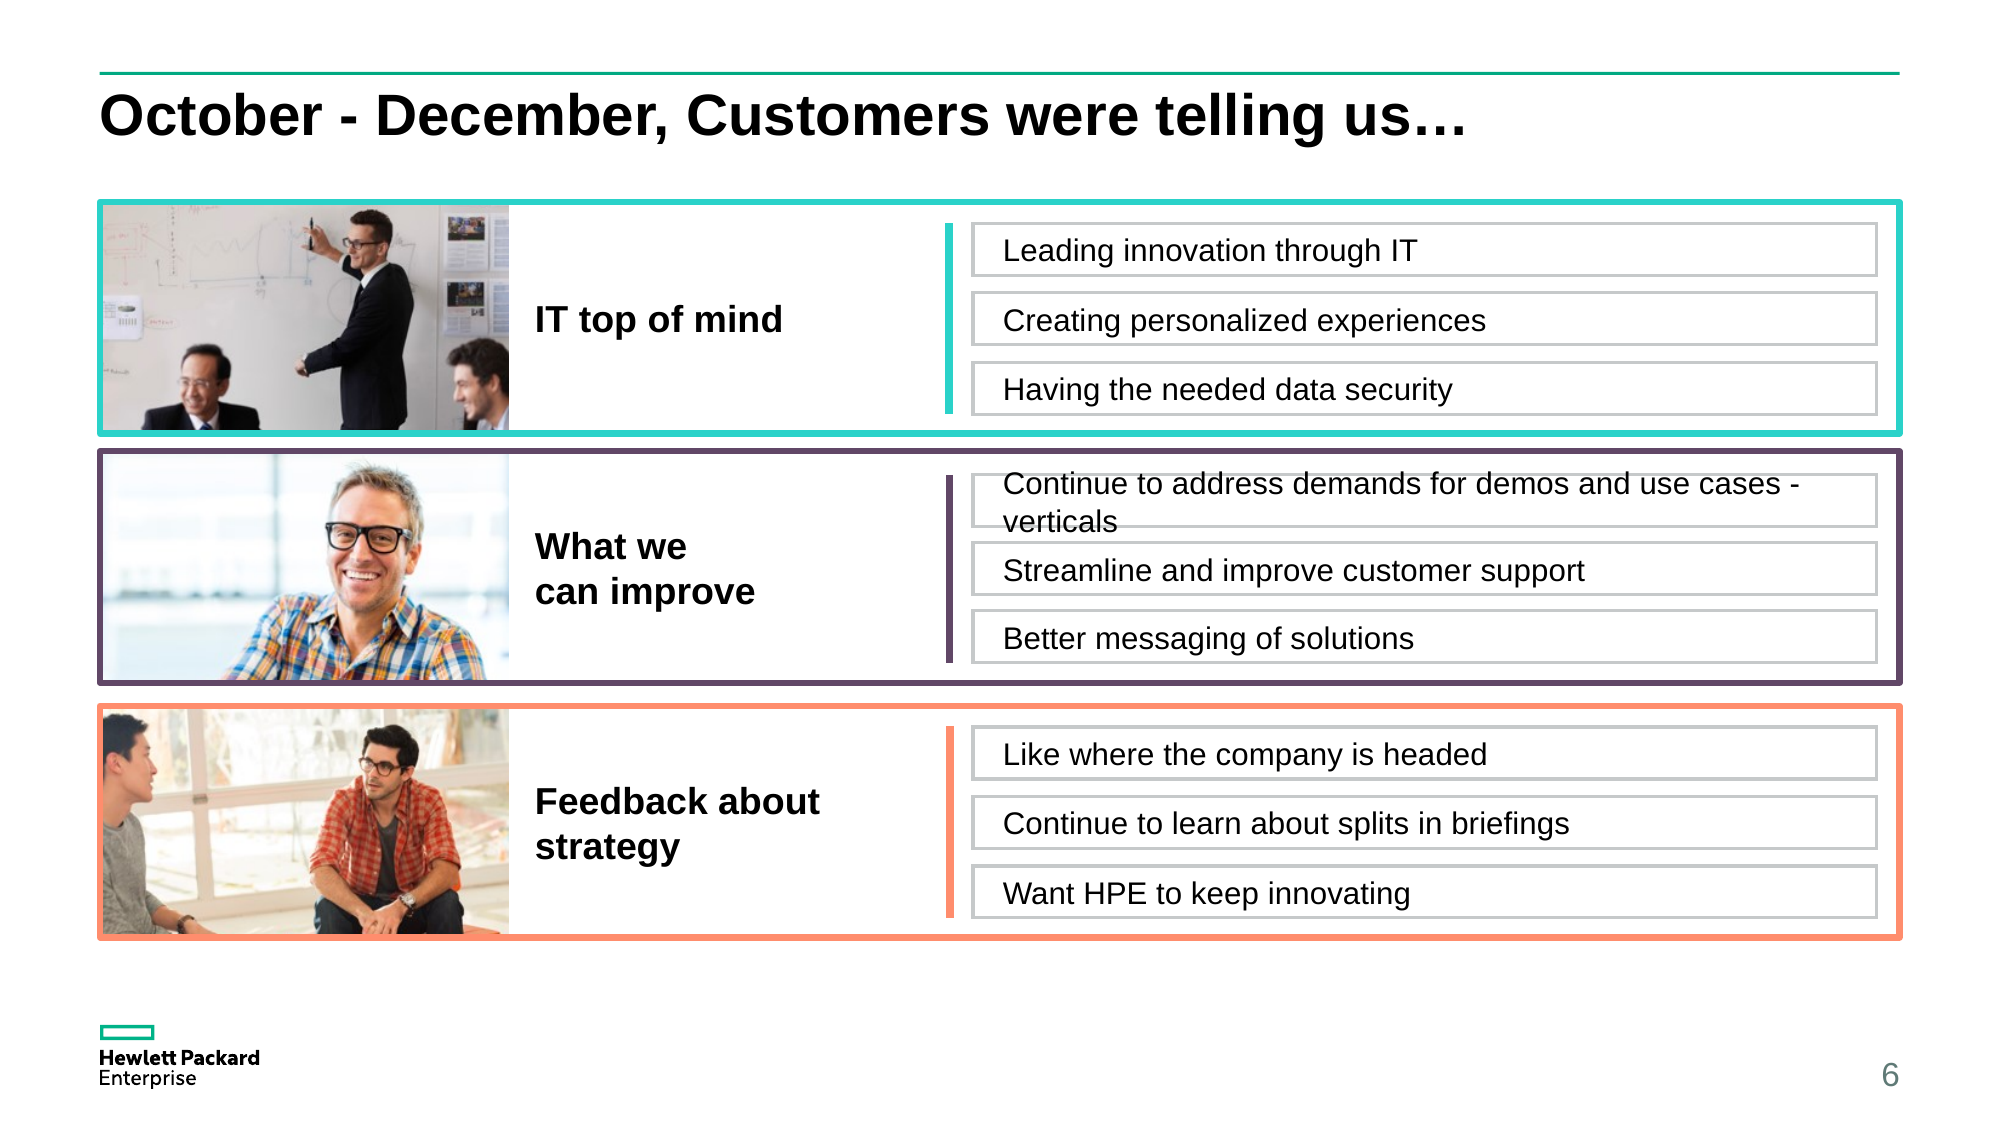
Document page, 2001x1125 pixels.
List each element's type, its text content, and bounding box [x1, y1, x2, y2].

text_box Having the needed data security [972, 361, 1878, 415]
text_box Want HPE to keep innovating [972, 865, 1878, 919]
text_box What we can improve [509, 451, 1900, 683]
title October - December, Customers were telling us… [99, 85, 1900, 153]
picture [99, 451, 509, 683]
picture [99, 705, 509, 938]
slide_number 6 [1812, 1054, 1900, 1093]
text_box Feedback about strategy [509, 705, 1900, 938]
text_box Streamline and improve customer support [972, 542, 1878, 596]
text_box Like where the company is headed [972, 726, 1878, 780]
text_box Creating personalized experiences [972, 292, 1878, 346]
text_box Better messaging of solutions [972, 610, 1878, 664]
text_box Continue to address demands for demos and use cases - verticals [972, 474, 1878, 528]
picture [99, 201, 509, 434]
text_box IT top of mind [509, 202, 1900, 434]
text_box Continue to learn about splits in briefings [972, 796, 1878, 849]
text_box Leading innovation through IT [972, 222, 1878, 276]
